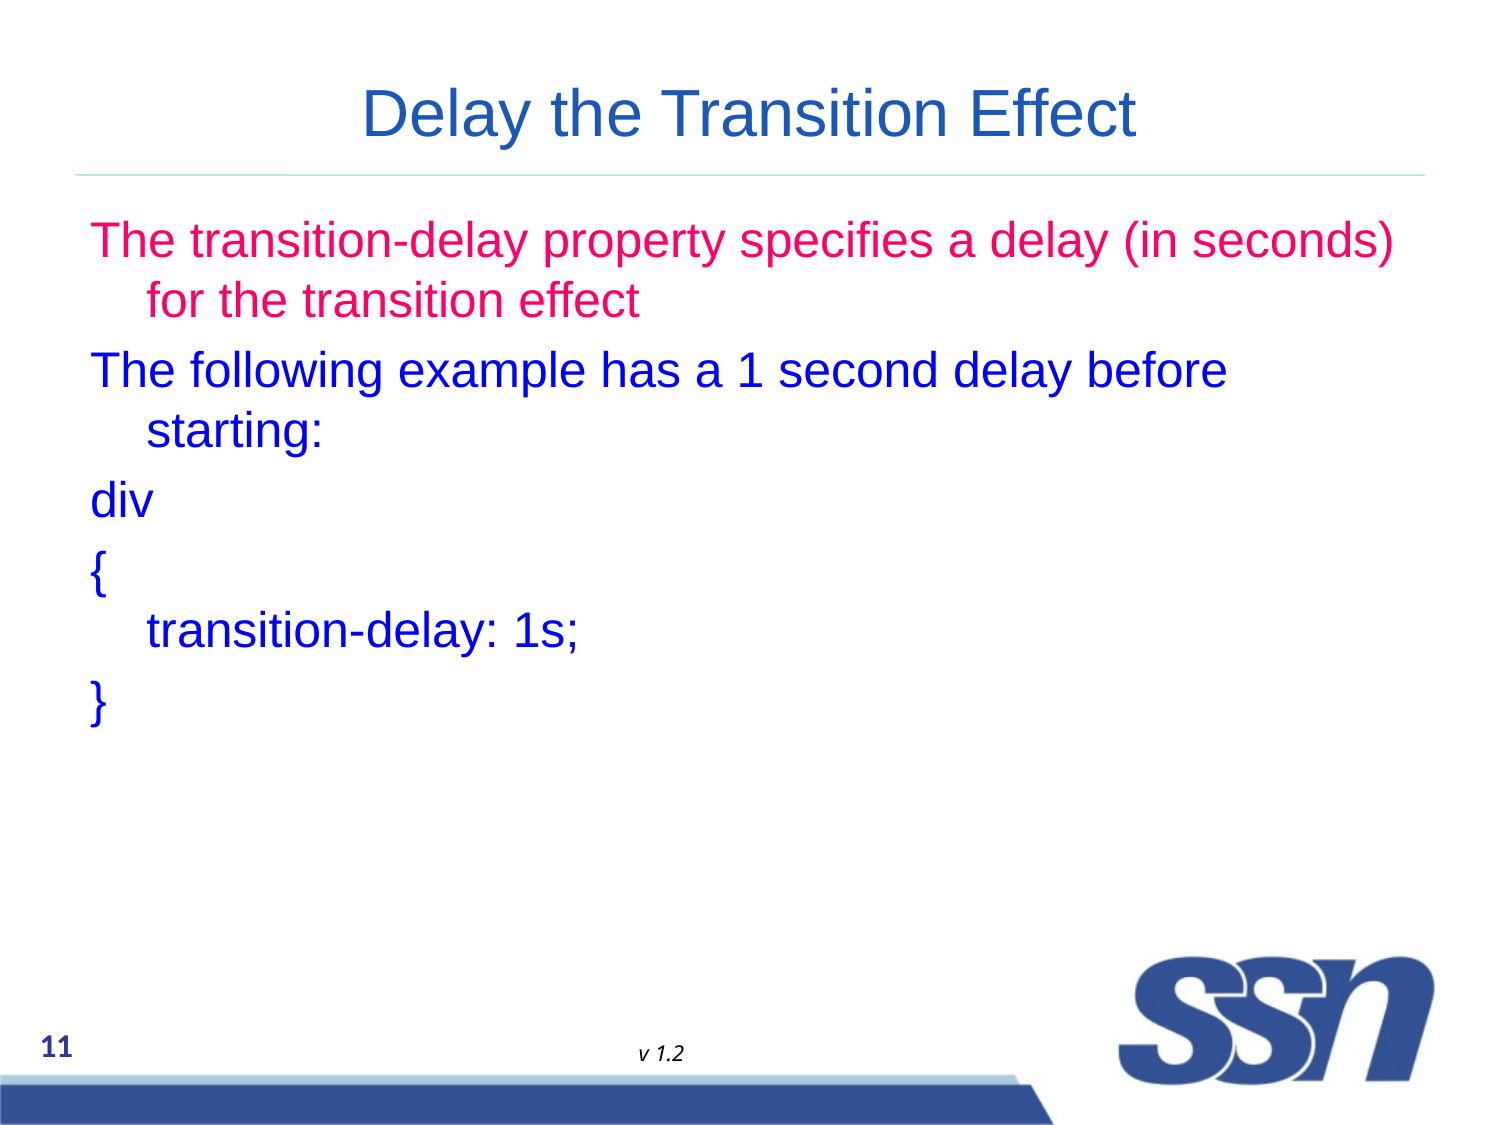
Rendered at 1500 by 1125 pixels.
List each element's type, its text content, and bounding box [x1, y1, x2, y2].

list The transition-delay property specifies a delay (in seconds) for the transition effect The following example has a 1 second delay before starting: div { transition-delay: 1s; } [75, 200, 1425, 1005]
picture [0, 913, 1500, 1125]
title Delay the Transition Effect [75, 45, 1425, 175]
